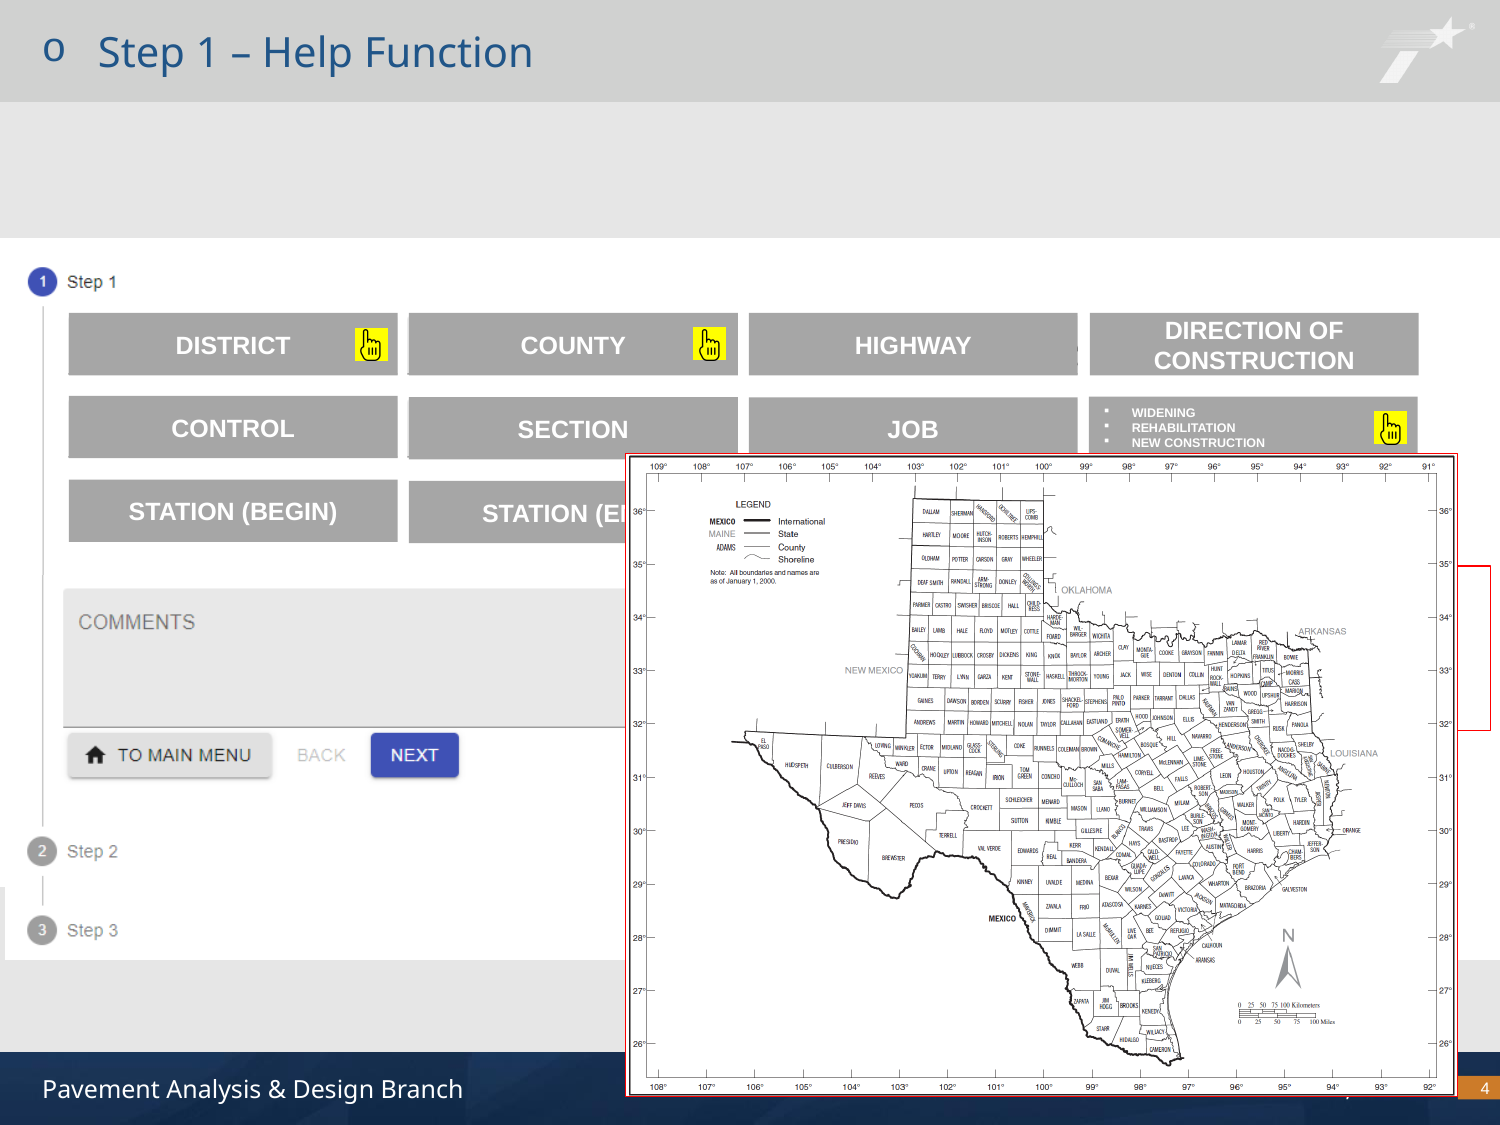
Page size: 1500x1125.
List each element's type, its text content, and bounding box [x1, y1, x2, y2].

slide_number 4 [1459, 1076, 1490, 1100]
picture [1458, 1052, 1500, 1075]
title Step 1 – Help Function [41, 18, 1412, 84]
picture [0, 237, 1500, 1125]
